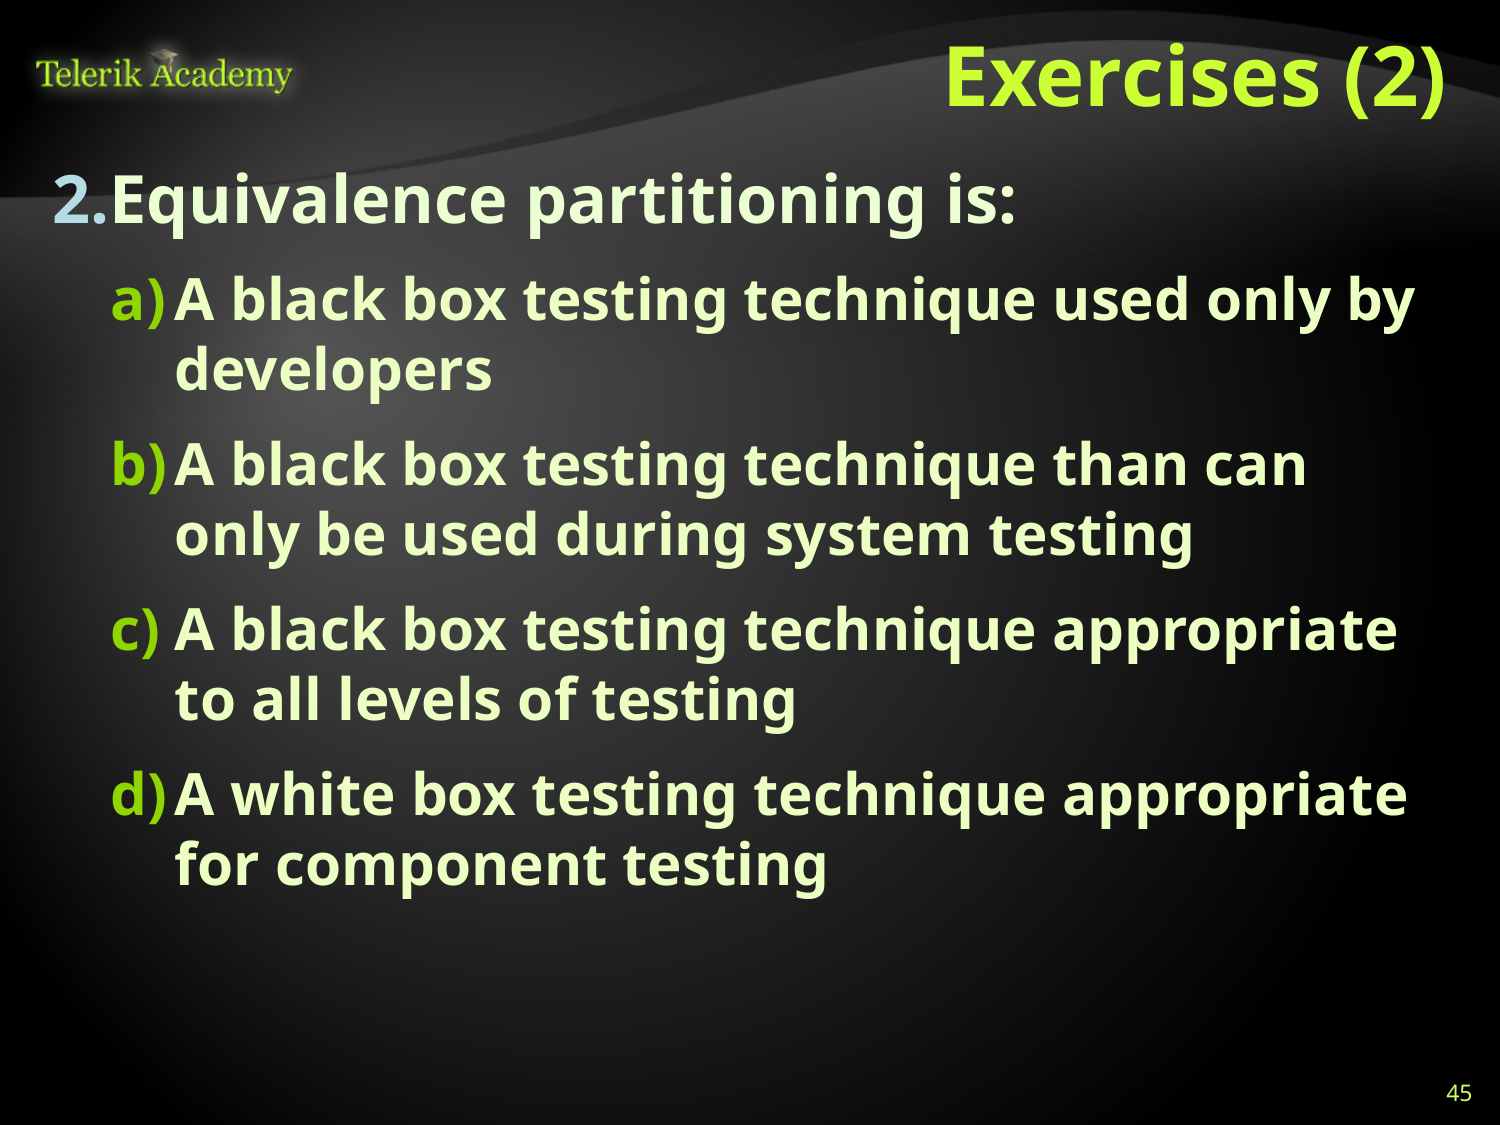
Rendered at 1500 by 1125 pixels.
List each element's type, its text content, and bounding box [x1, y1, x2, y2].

title Exercises (2) [300, 12, 1463, 149]
slide_number 45 [1412, 1074, 1488, 1113]
picture [0, 0, 1500, 1125]
list Equivalence partitioning is: A black box testing technique used only by developers A black box testing technique than can only be used during system testing A black box testing technique appropriate to all levels of testing A white box testing technique appropriate for component testing [37, 149, 1463, 1100]
